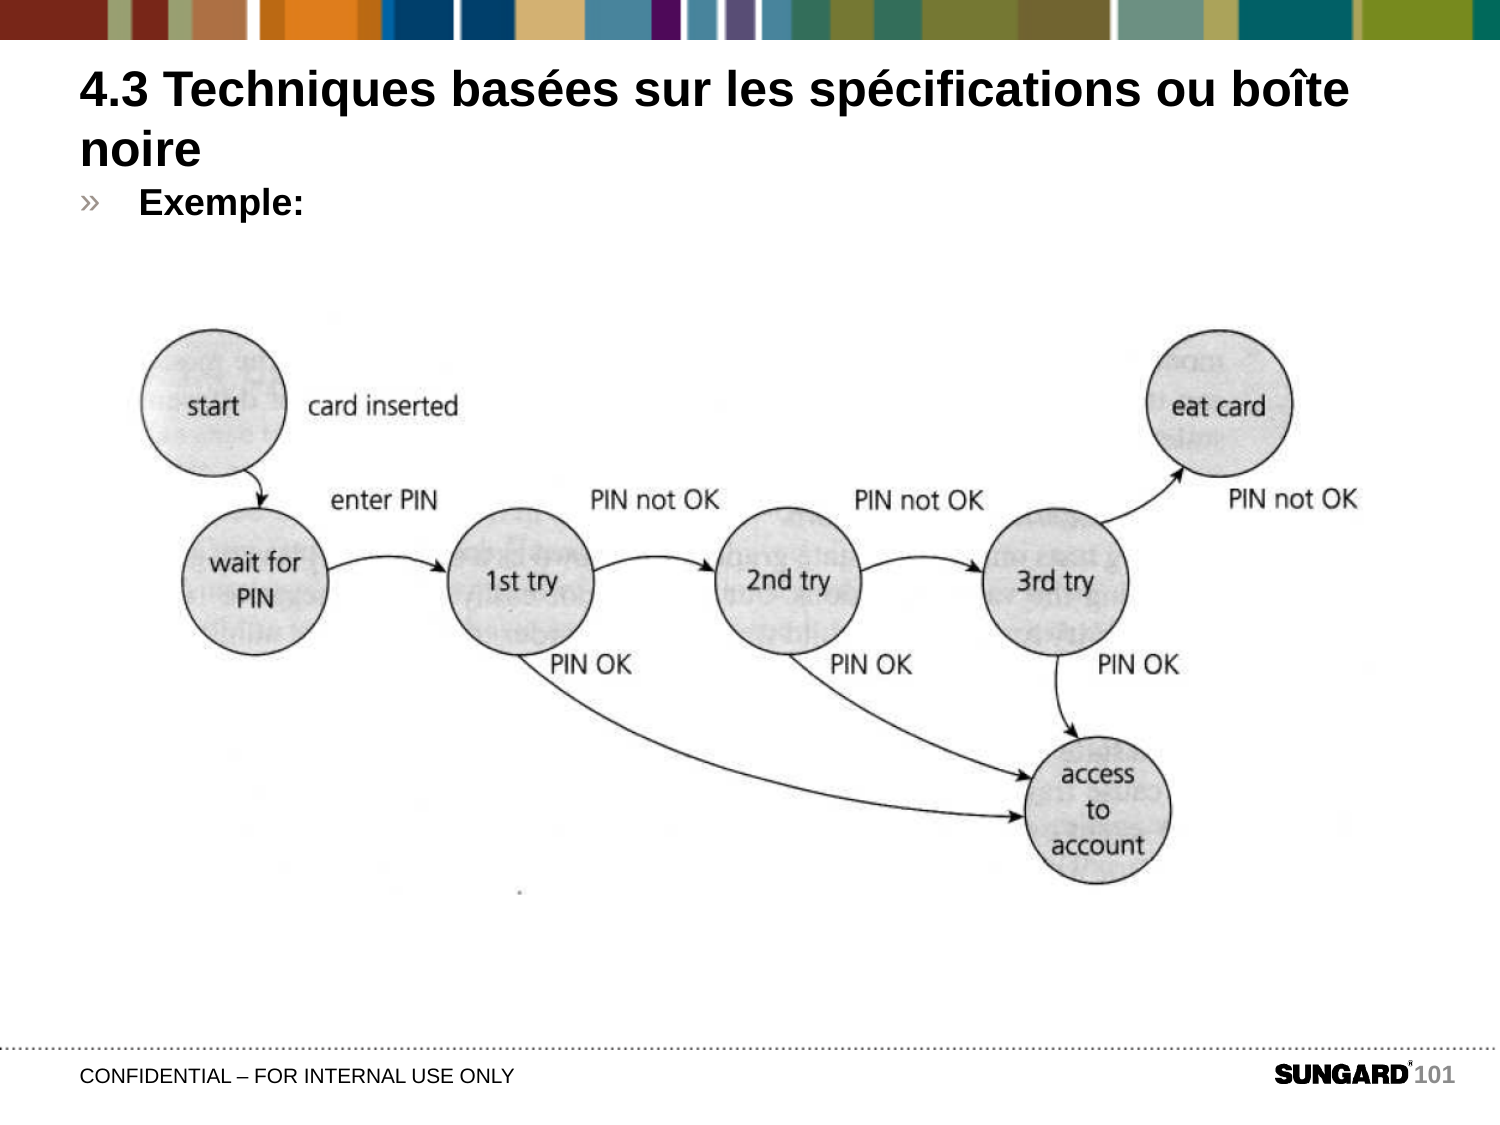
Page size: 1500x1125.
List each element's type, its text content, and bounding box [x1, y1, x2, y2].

title 4.3 Techniques basées sur les spécifications ou boîte noire [79, 55, 1456, 176]
picture [1275, 1063, 1396, 1084]
slide_number 101 [1396, 1058, 1456, 1088]
picture [0, 0, 1500, 40]
picture [114, 297, 1399, 896]
picture [0, 1043, 79, 1050]
picture [1456, 1043, 1500, 1050]
list Exemple: [79, 178, 1456, 1063]
